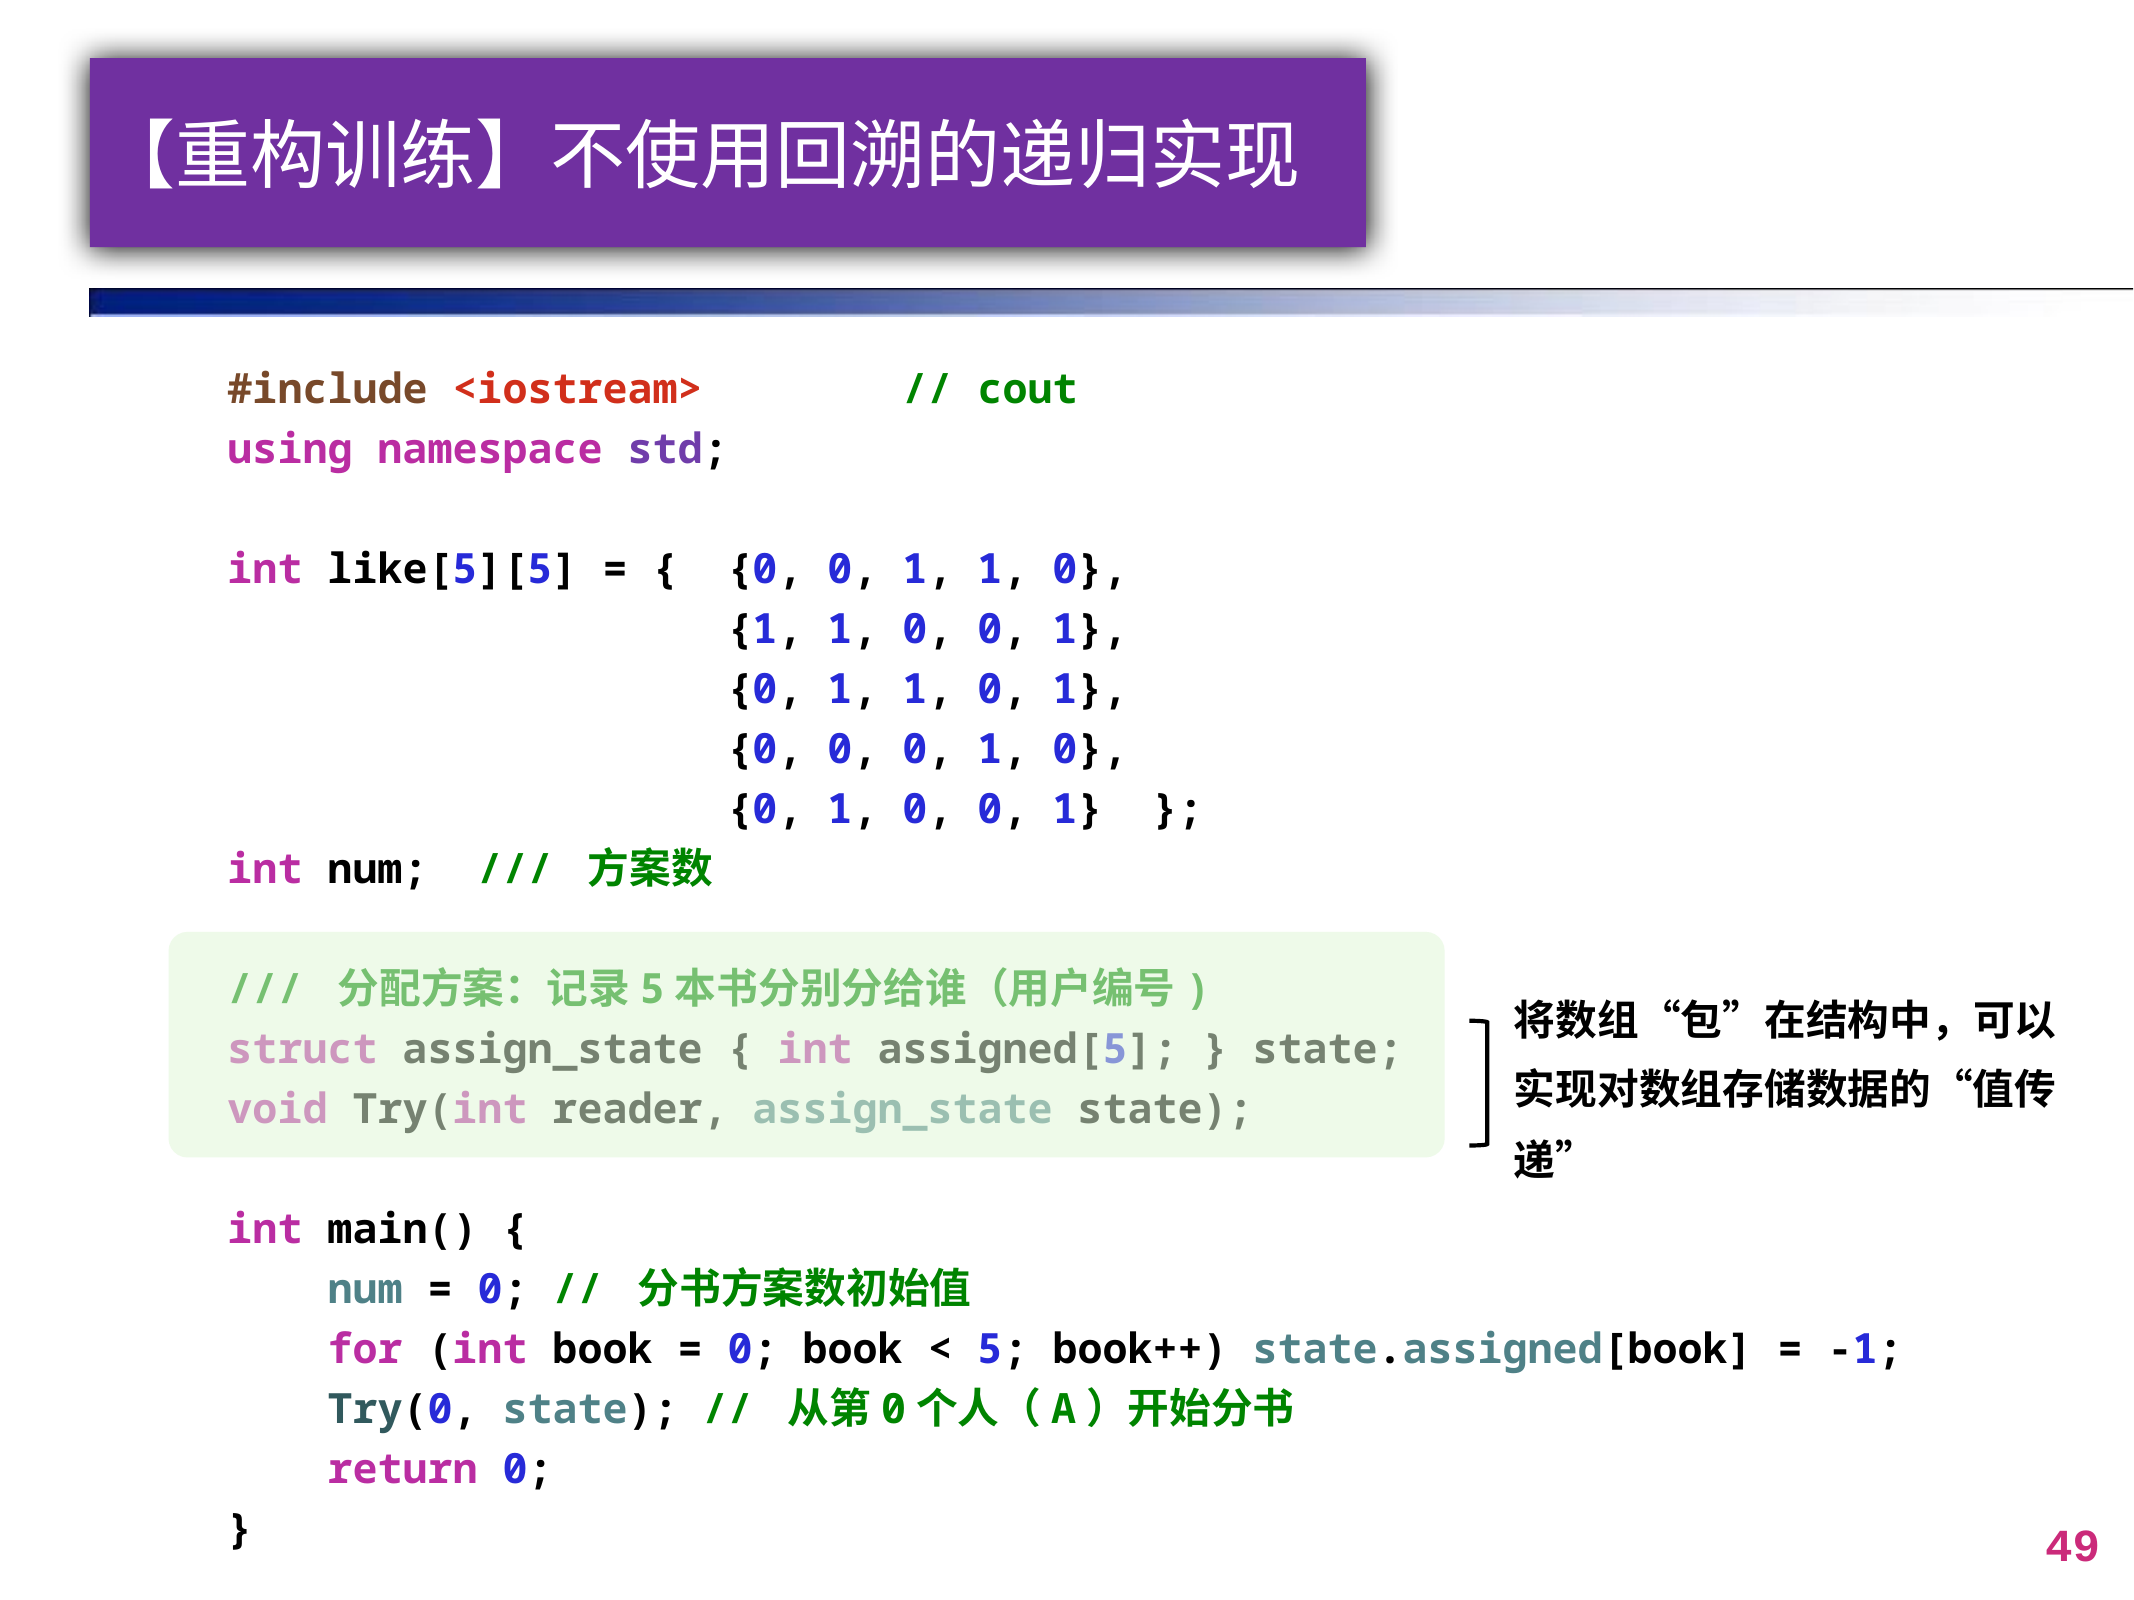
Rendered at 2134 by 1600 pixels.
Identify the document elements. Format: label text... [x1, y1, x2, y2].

text_box [168, 931, 1445, 1158]
text_box 将数组“包”在结构中，可以实现对数组存储数据的“值传递” [1505, 965, 2072, 1192]
slide_number 49 [2031, 1504, 2112, 1582]
picture [89, 288, 2134, 317]
text_box #include <iostream> // cout using namespace std; int like[5][5] = { {0, 0, 1, 1, 0}, {1, 1, 0, 0, 1}, {0, 1, 1, 0, 1}, {0, 0, 0, 1, 0}, {0, 1, 0, 0, 1} }; int num; /// 方案数 /// 分配方案：记录5本书分别分给谁（用户编号) struct assign_state { int assigned[5]; } state; void Try(int reader, assign_state state); int main() { num = 0; // 分书方案数初始值 for (int book = 0; book < 5; book++) state.assigned[book] = -1; Try(0, state); // 从第0个人（A）开始分书 return 0; } [219, 343, 1912, 1560]
title 【重构训练】不使用回溯的递归实现 [89, 57, 1367, 248]
text_box [1469, 1020, 1488, 1146]
